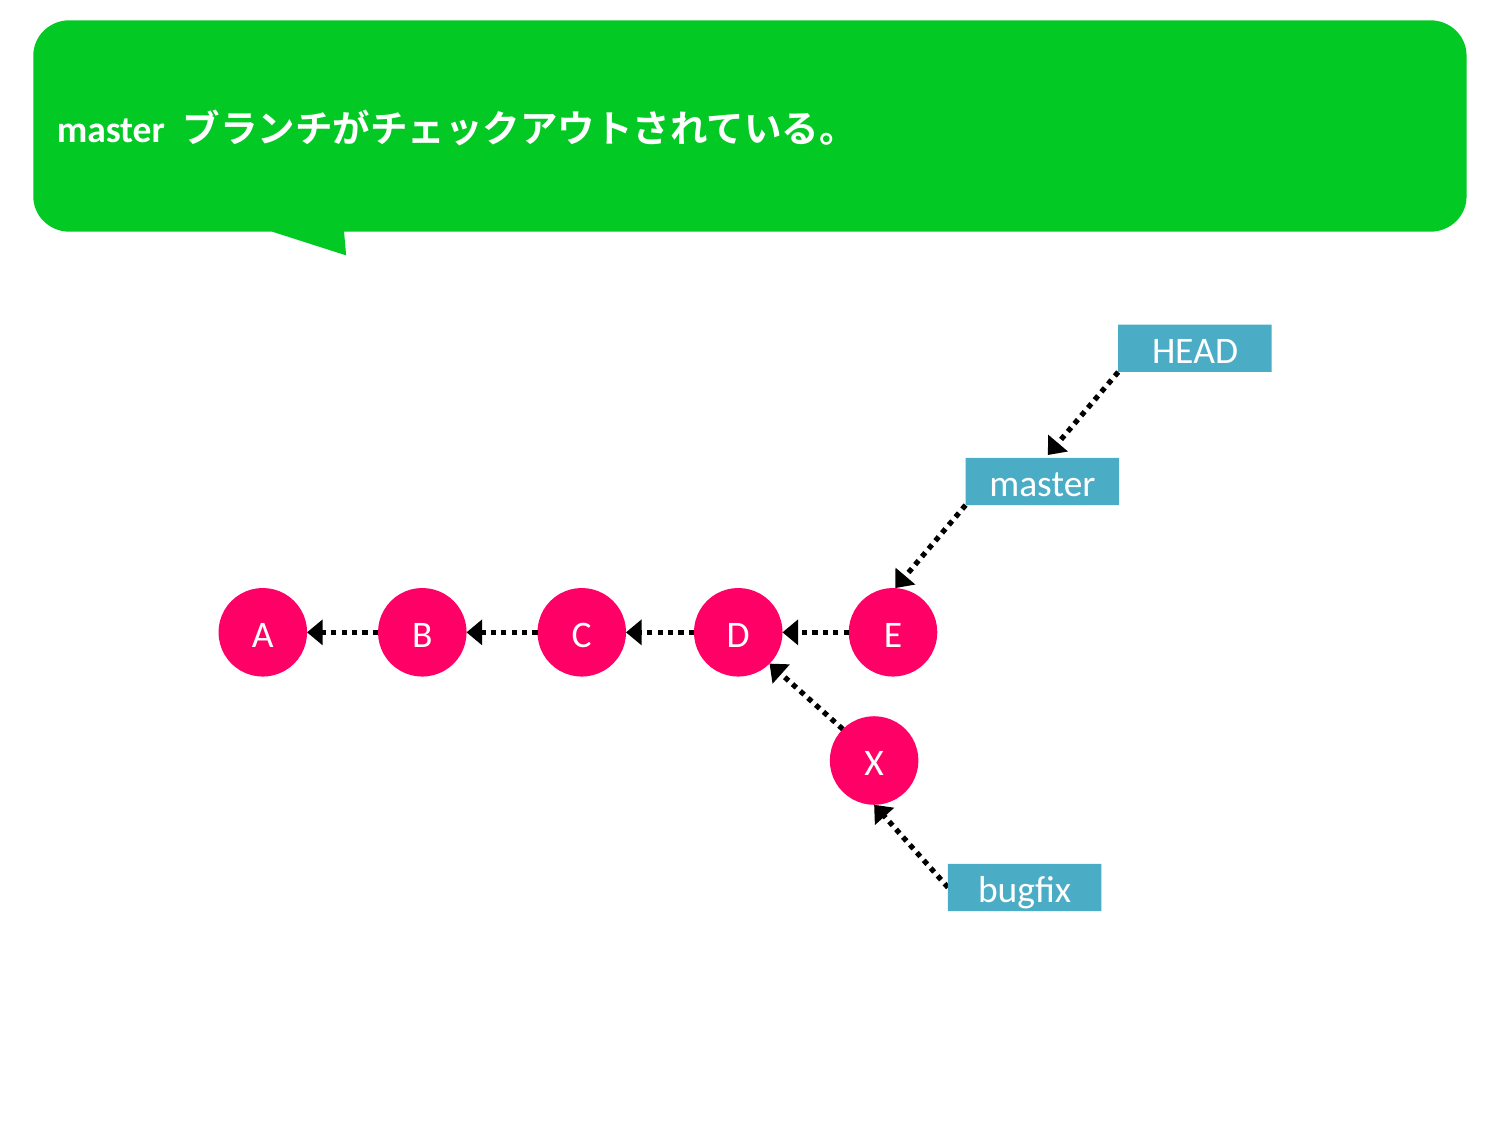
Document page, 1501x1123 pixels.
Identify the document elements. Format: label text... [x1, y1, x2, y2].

text_box D [692, 585, 785, 679]
text_box E [846, 586, 940, 679]
text_box master ブランチがチェックアウトされている。 [31, 18, 1469, 258]
text_box master [964, 456, 1121, 507]
text_box HEAD [1116, 323, 1274, 374]
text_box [873, 804, 949, 888]
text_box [1047, 371, 1119, 456]
text_box A [216, 585, 309, 679]
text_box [895, 504, 966, 589]
text_box X [827, 714, 921, 807]
text_box bugfix [946, 862, 1104, 913]
text_box C [535, 585, 628, 679]
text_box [769, 663, 844, 730]
text_box B [375, 585, 469, 679]
